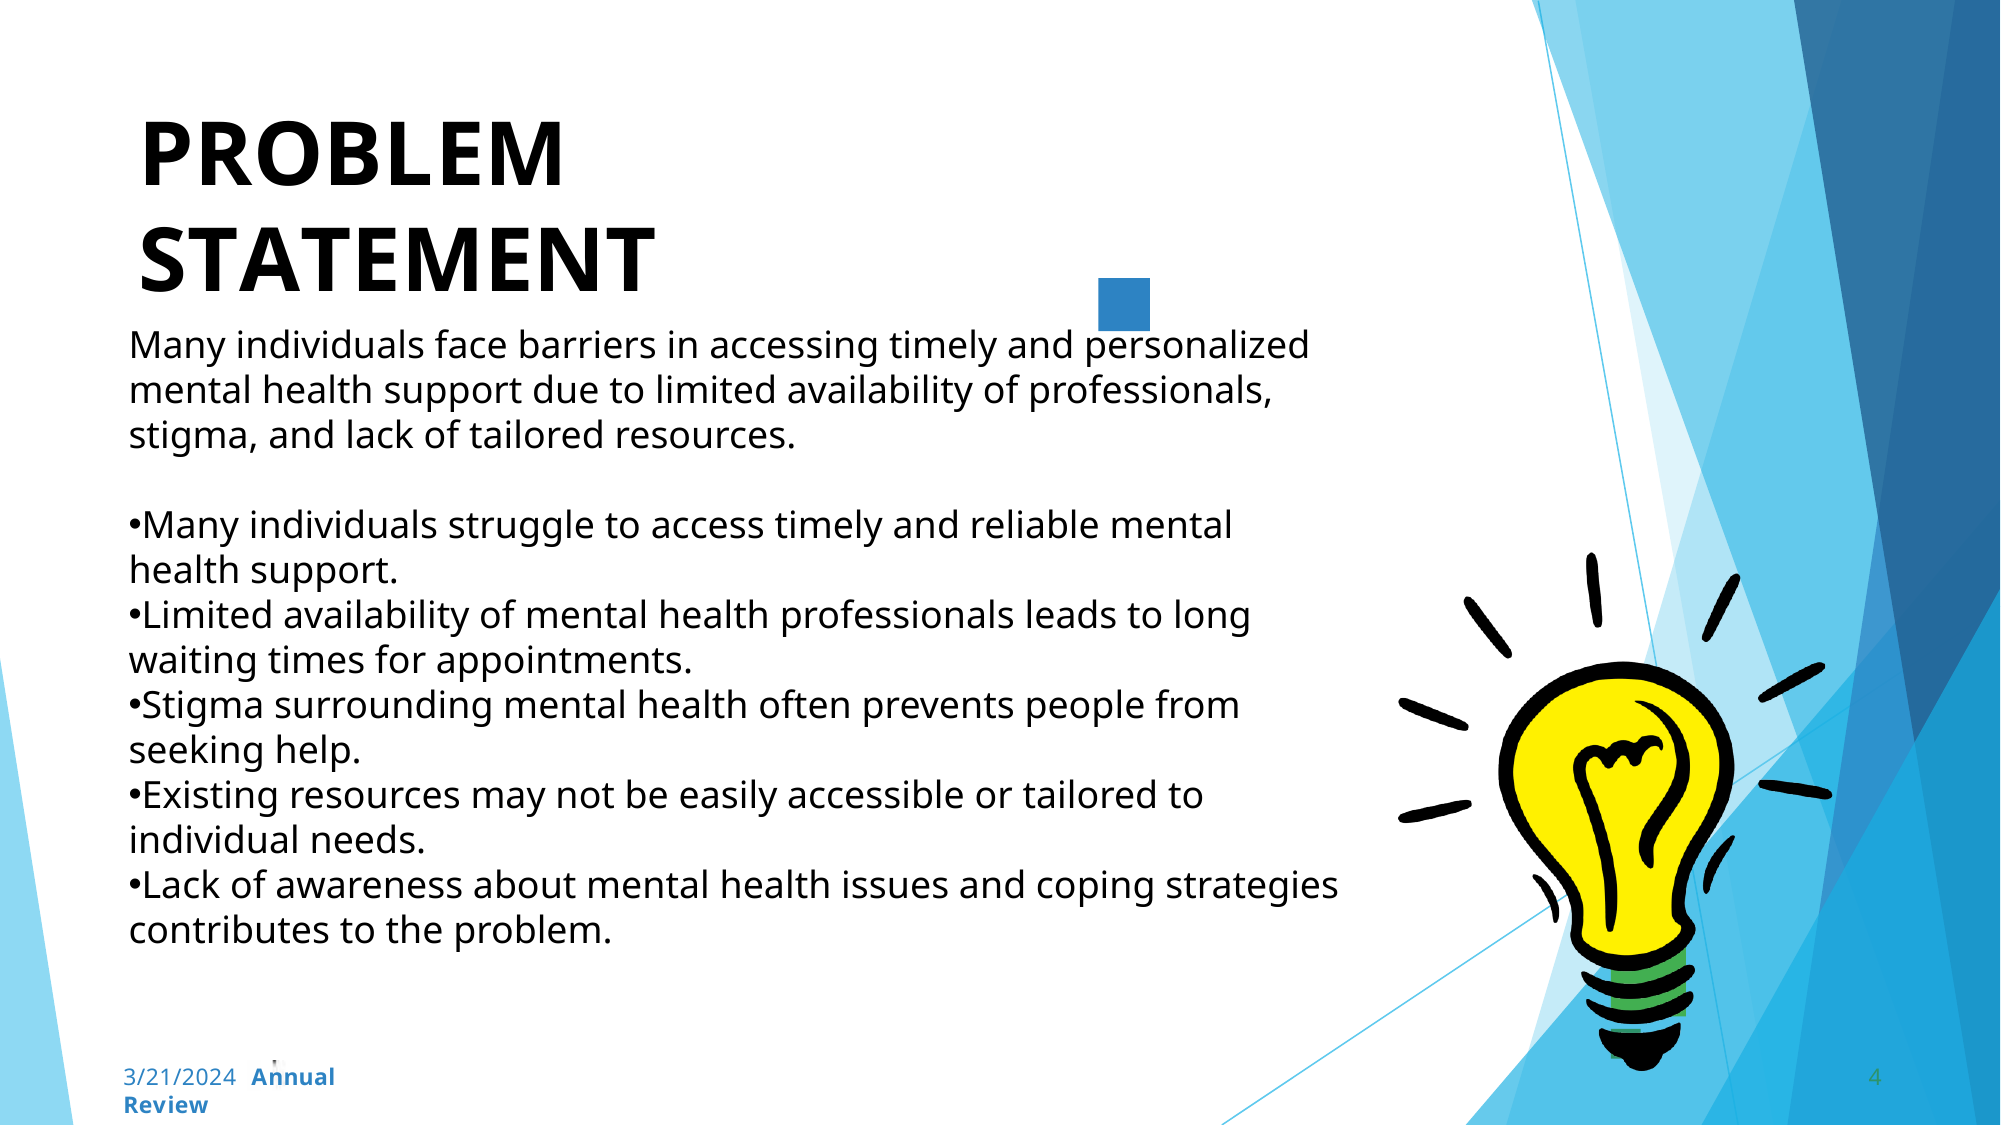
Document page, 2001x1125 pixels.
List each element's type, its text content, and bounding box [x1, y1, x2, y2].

slide_number 4 [1862, 1061, 1888, 1125]
text_box 3/21/2024 Annual Review [121, 1103, 417, 1118]
text_box [1098, 278, 1150, 313]
text_box Many individuals face barriers in accessing timely and personalized mental health support due to limited availability of professionals, stigma, and lack of tailored resources. Many individuals struggle to access timely and reliable mental health support. Limited availability of mental health professionals leads to long waiting times for appointments. Stigma surrounding mental health often prevents people from seeking help. Existing resources may not be easily accessible or tailored to individual needs. Lack of awareness about mental health issues and coping strategies contributes to the problem. [113, 313, 1357, 1004]
picture [110, 1060, 463, 1094]
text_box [1387, 542, 1841, 1078]
title PROBLEM STATEMENT [136, 94, 1062, 310]
